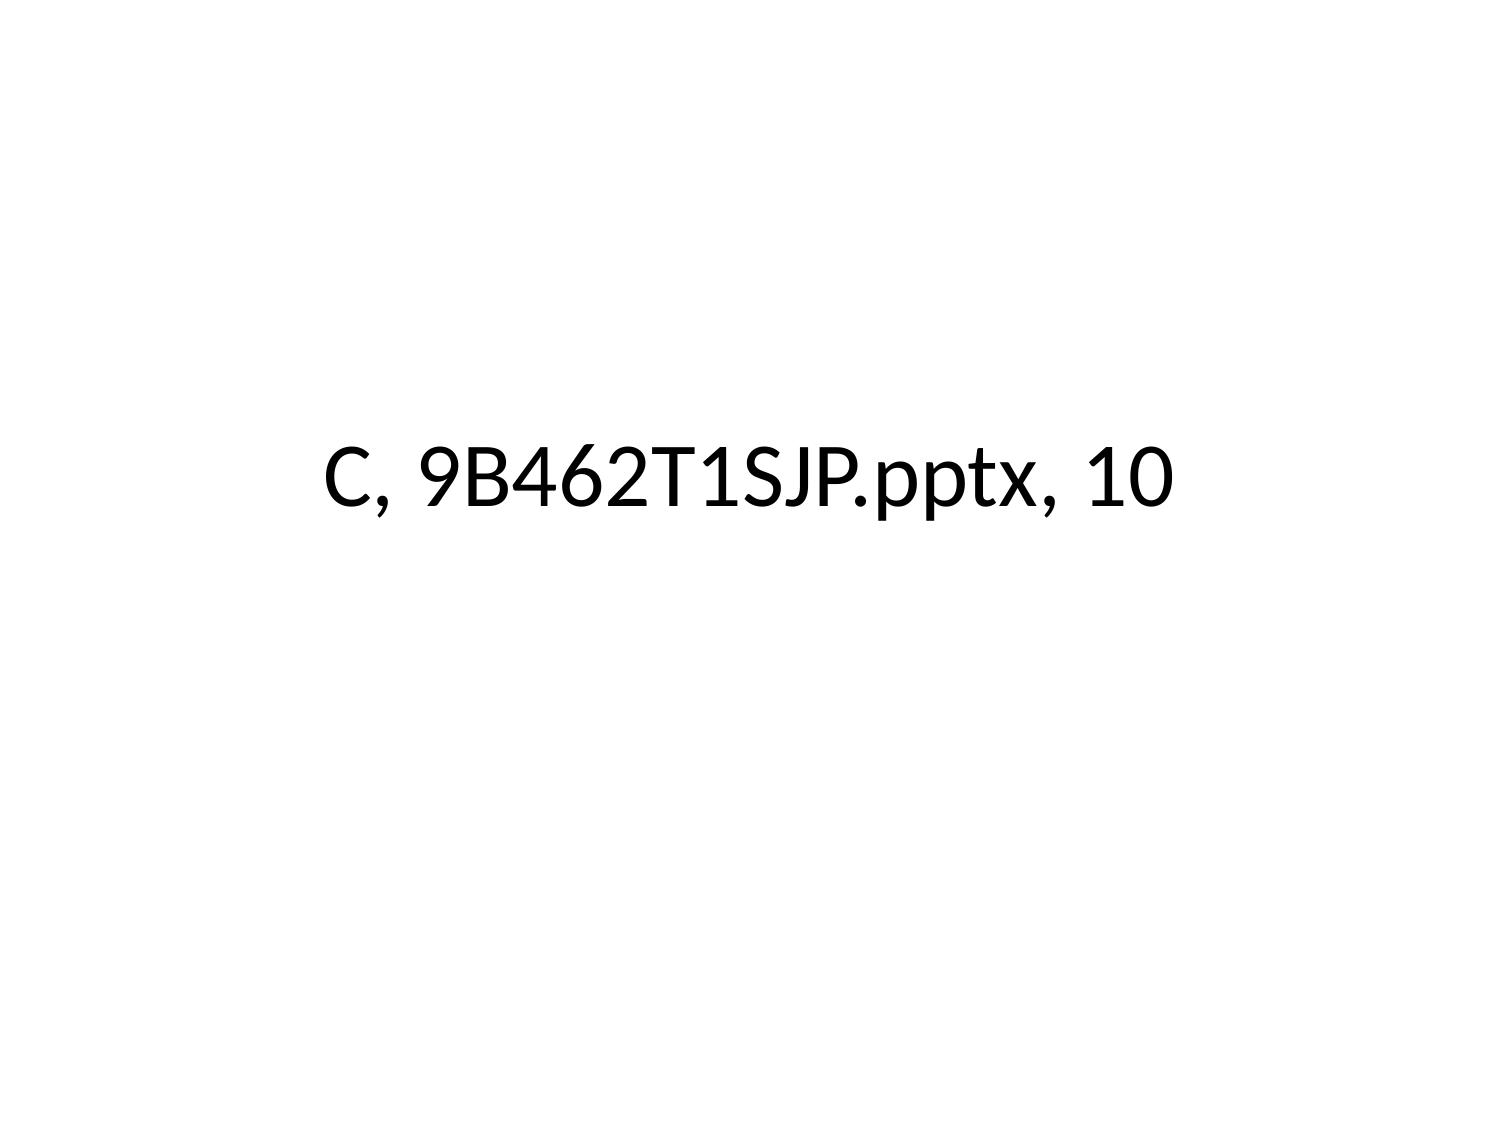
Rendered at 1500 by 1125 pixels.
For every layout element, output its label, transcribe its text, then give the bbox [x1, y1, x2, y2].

title C, 9B462T1SJP.pptx, 10 [112, 349, 1388, 591]
